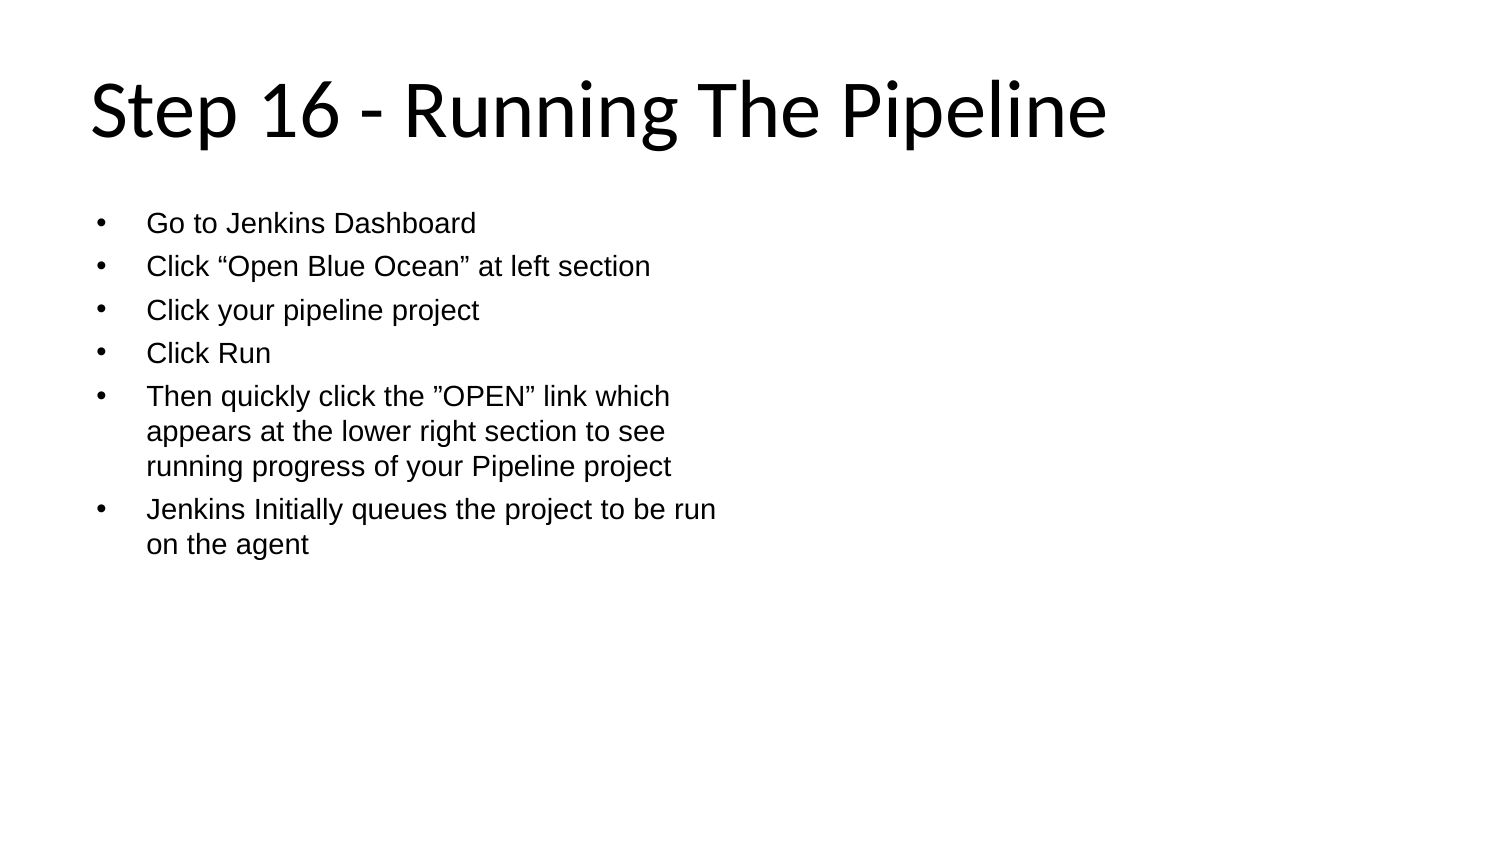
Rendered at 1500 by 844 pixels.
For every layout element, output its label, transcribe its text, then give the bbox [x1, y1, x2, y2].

title Step 16 - Running The Pipeline [75, 33, 1425, 175]
list Go to Jenkins Dashboard Click “Open Blue Ocean” at left section Click your pipeline project Click Run Then quickly click the ”OPEN” link which appears at the lower right section to see running progress of your Pipeline project Jenkins Initially queues the project to be run on the agent [75, 196, 756, 816]
